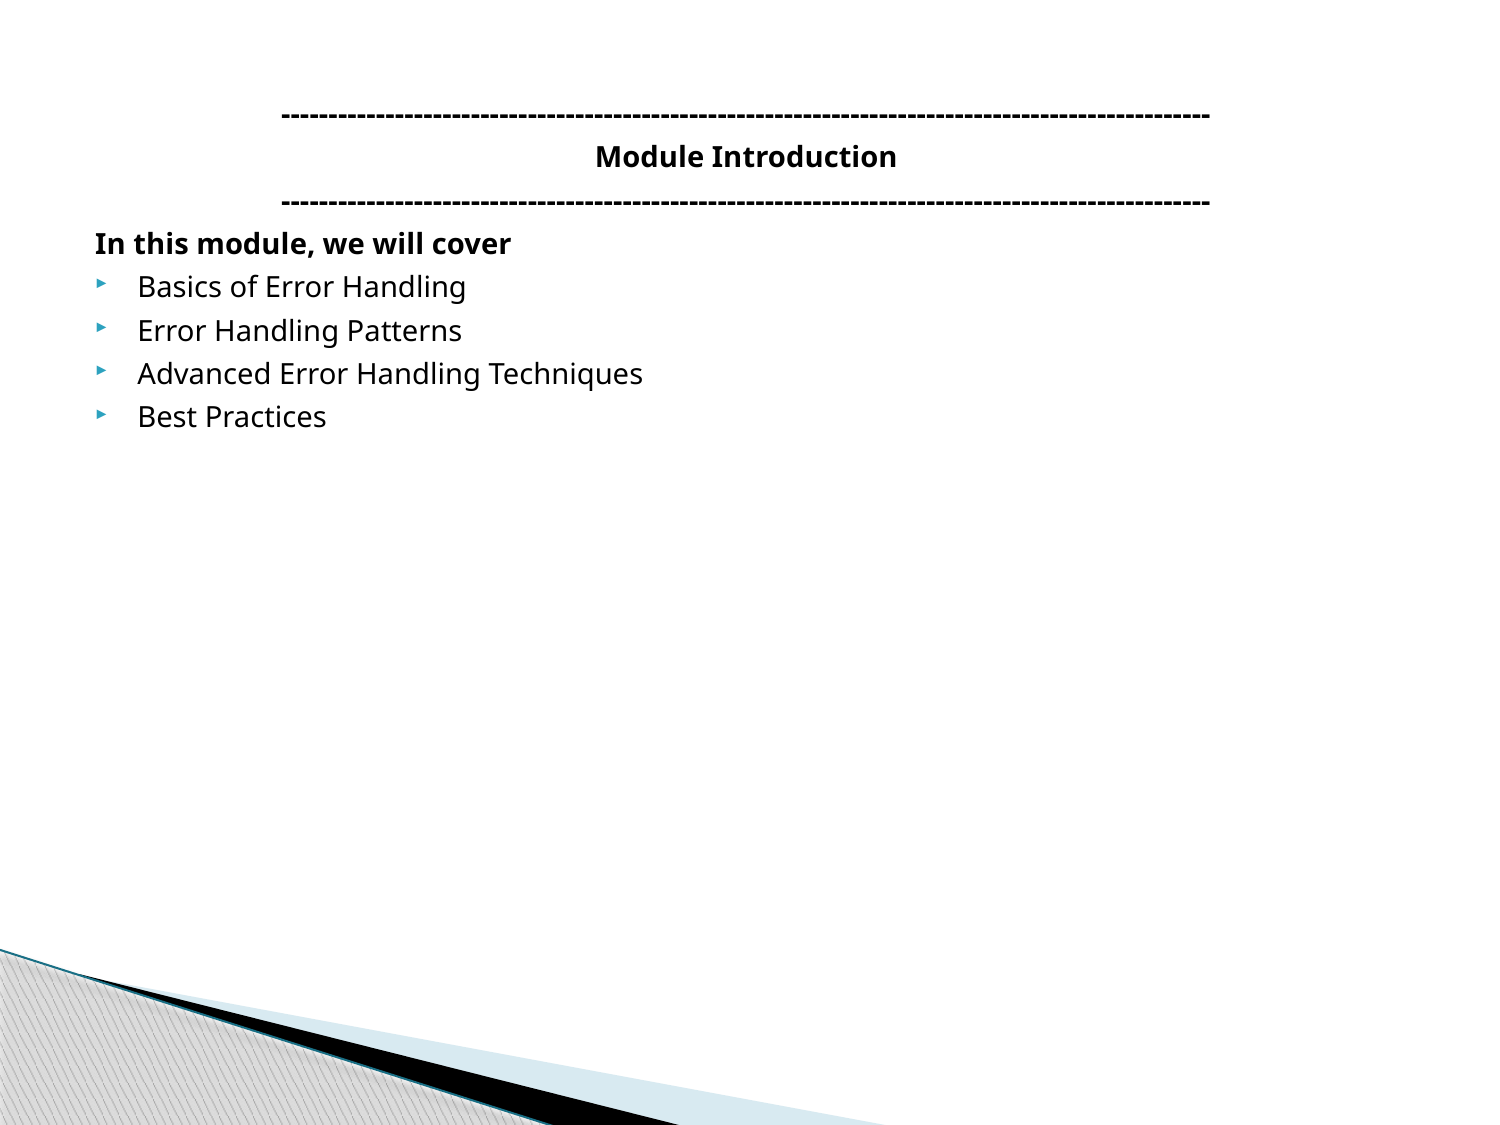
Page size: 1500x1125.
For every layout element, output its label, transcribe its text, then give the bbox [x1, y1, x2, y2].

list -------------------------------------------------------------------------------------------------- Module Introduction -------------------------------------------------------------------------------------------------- In this module, we will cover Basics of Error Handling Error Handling Patterns Advanced Error Handling Techniques Best Practices [62, 87, 1413, 1050]
